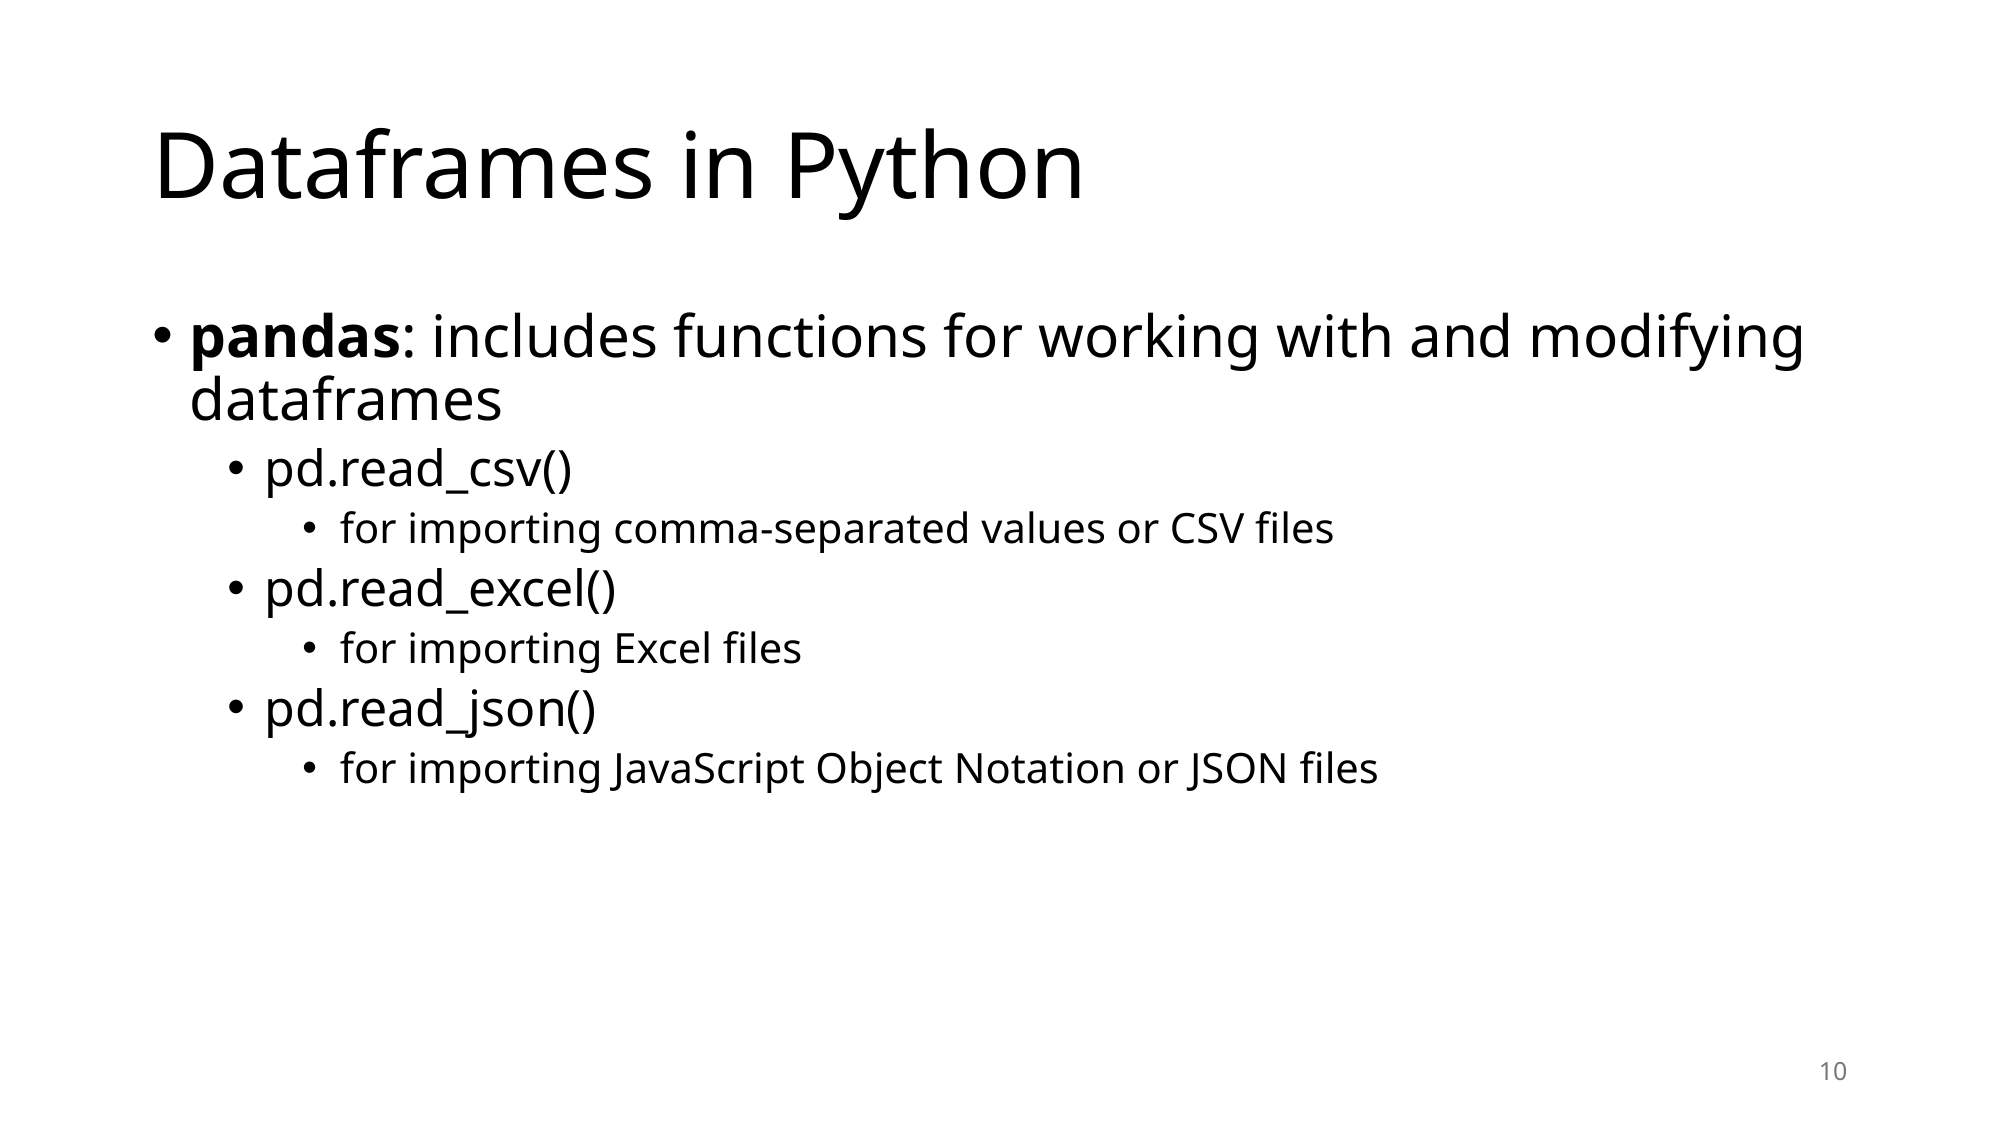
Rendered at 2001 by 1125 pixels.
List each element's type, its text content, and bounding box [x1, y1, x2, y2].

title Dataframes in Python [137, 59, 1863, 278]
list pandas: includes functions for working with and modifying dataframes pd.read_csv() for importing comma-separated values or CSV files pd.read_excel() for importing Excel files pd.read_json() for importing JavaScript Object Notation or JSON files [137, 299, 1863, 1014]
slide_number 10 [1412, 1042, 1863, 1103]
